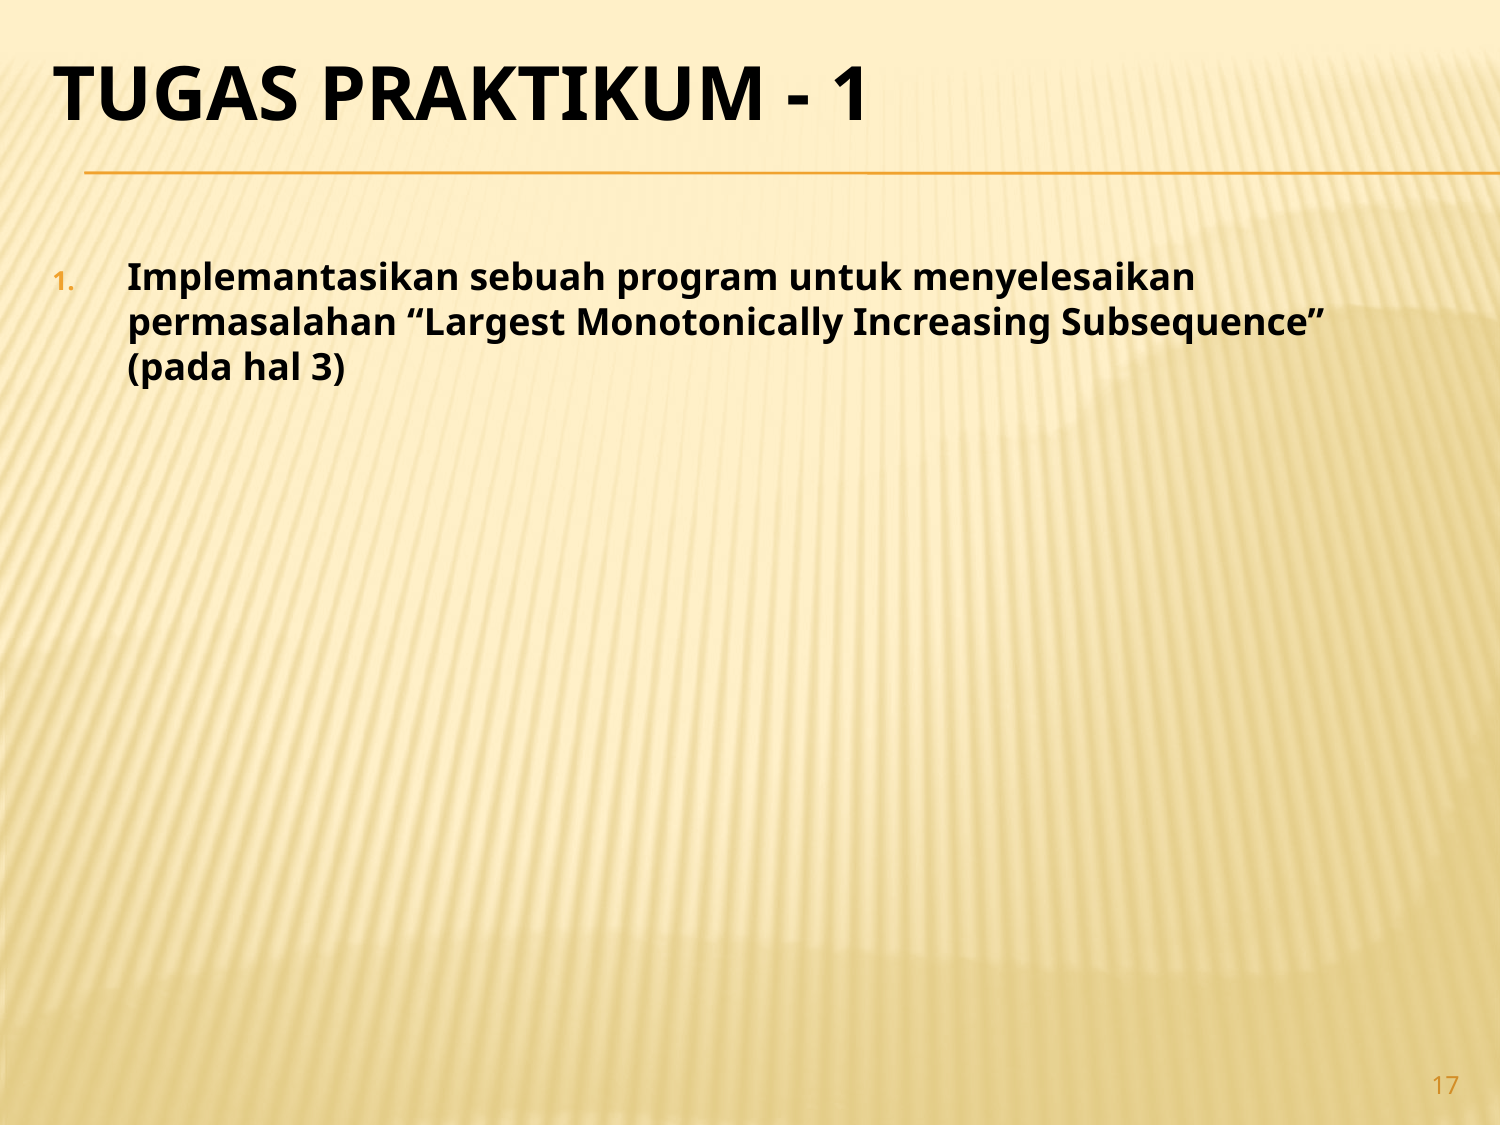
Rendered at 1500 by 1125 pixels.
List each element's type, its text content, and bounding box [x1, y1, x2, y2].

title TUGAS praktikum - 1 [37, 24, 1463, 155]
text_box Implemantasikan sebuah program untuk menyelesaikan permasalahan “Largest Monotonically Increasing Subsequence” (pada hal 3) [37, 245, 1438, 375]
slide_number 17 [1350, 1061, 1475, 1103]
